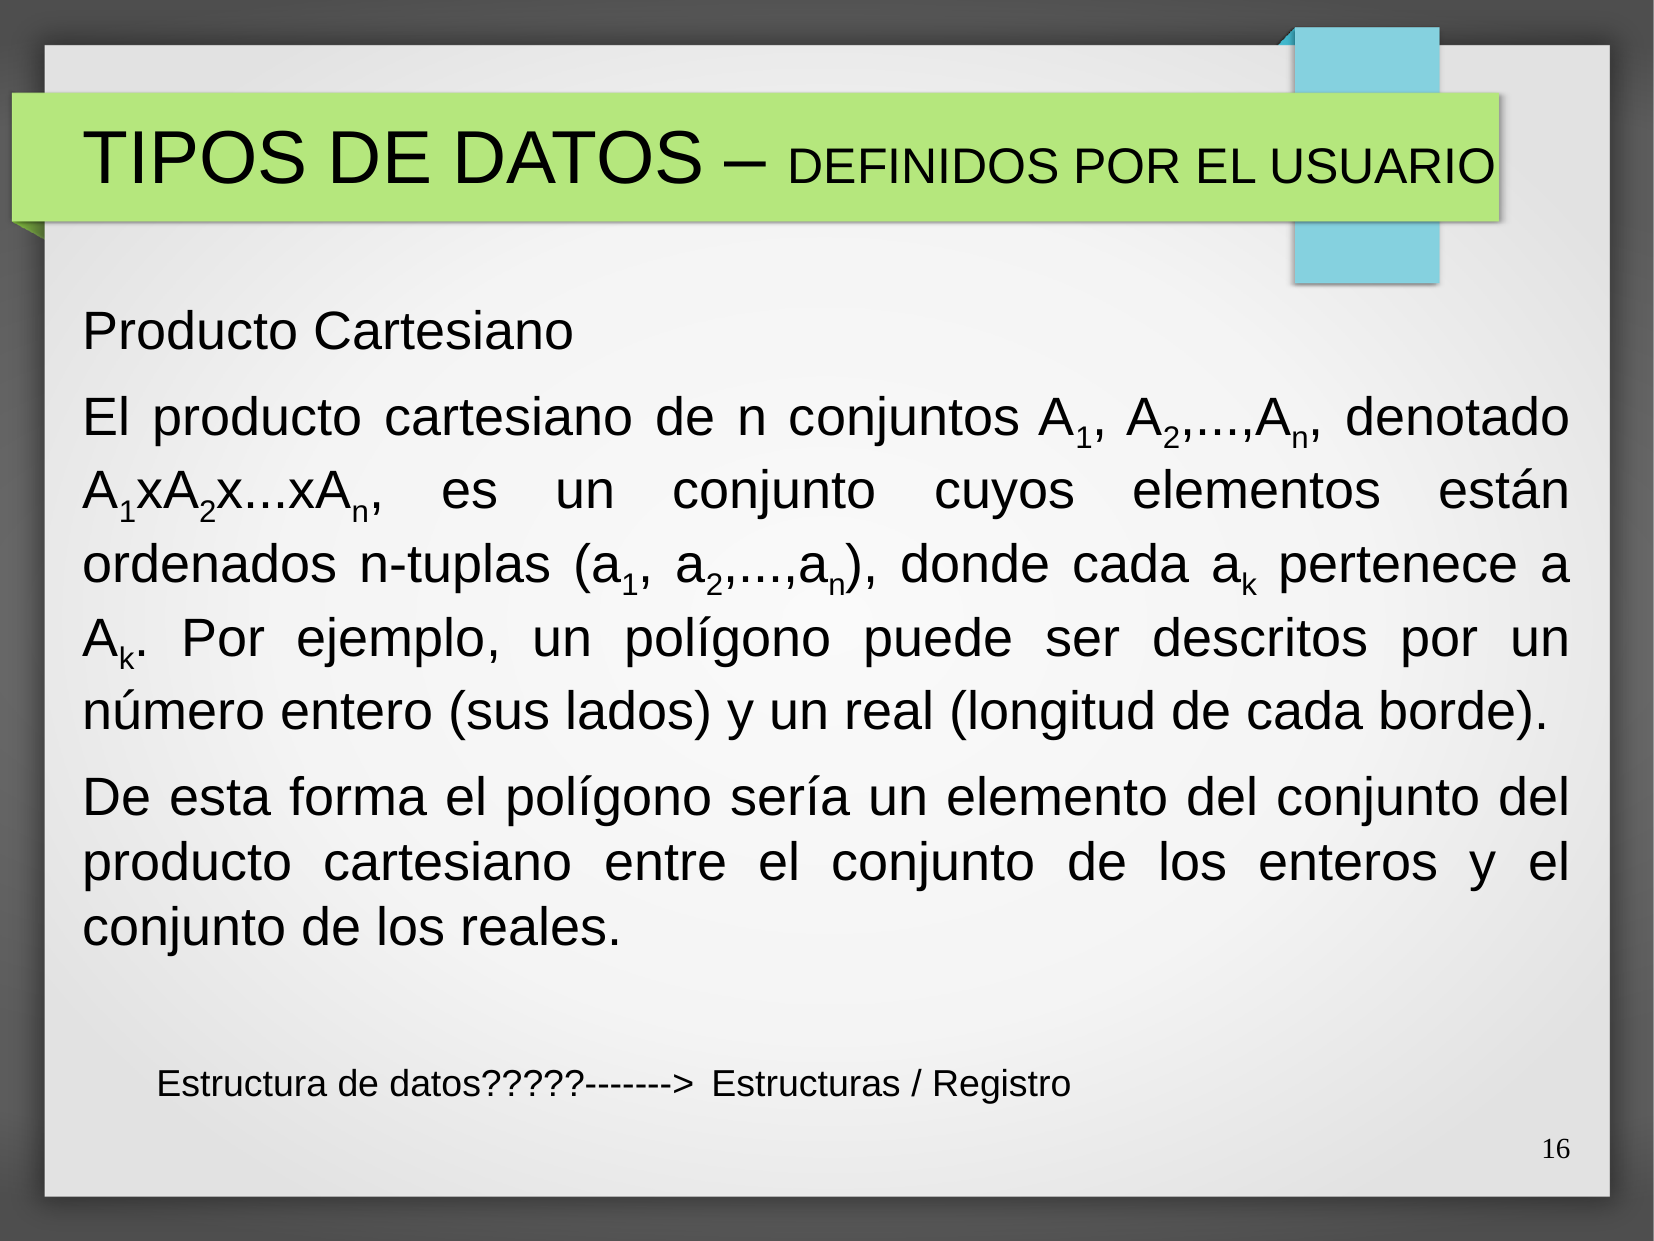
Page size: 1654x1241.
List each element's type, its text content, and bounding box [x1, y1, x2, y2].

list Producto Cartesiano El producto cartesiano de n conjuntos A1, A2,...,An, denotado A1xA2x...xAn, es un conjunto cuyos elementos están ordenados n-tuplas (a1, a2,...,an), donde cada ak pertenece a Ak. Por ejemplo, un polígono puede ser descritos por un número entero (sus lados) y un real (longitud de cada borde). De esta forma el polígono sería un elemento del conjunto del producto cartesiano entre el conjunto de los enteros y el conjunto de los reales. [82, 295, 1571, 1015]
picture [0, 0, 1654, 1241]
slide_number 16 [1185, 1129, 1571, 1216]
text_box Estructuras / Registro [696, 1051, 1087, 1108]
text_box Estructura de datos?????-------> [141, 1051, 696, 1108]
title TIPOS DE DATOS – DEFINIDOS POR EL USUARIO [82, 94, 1607, 213]
